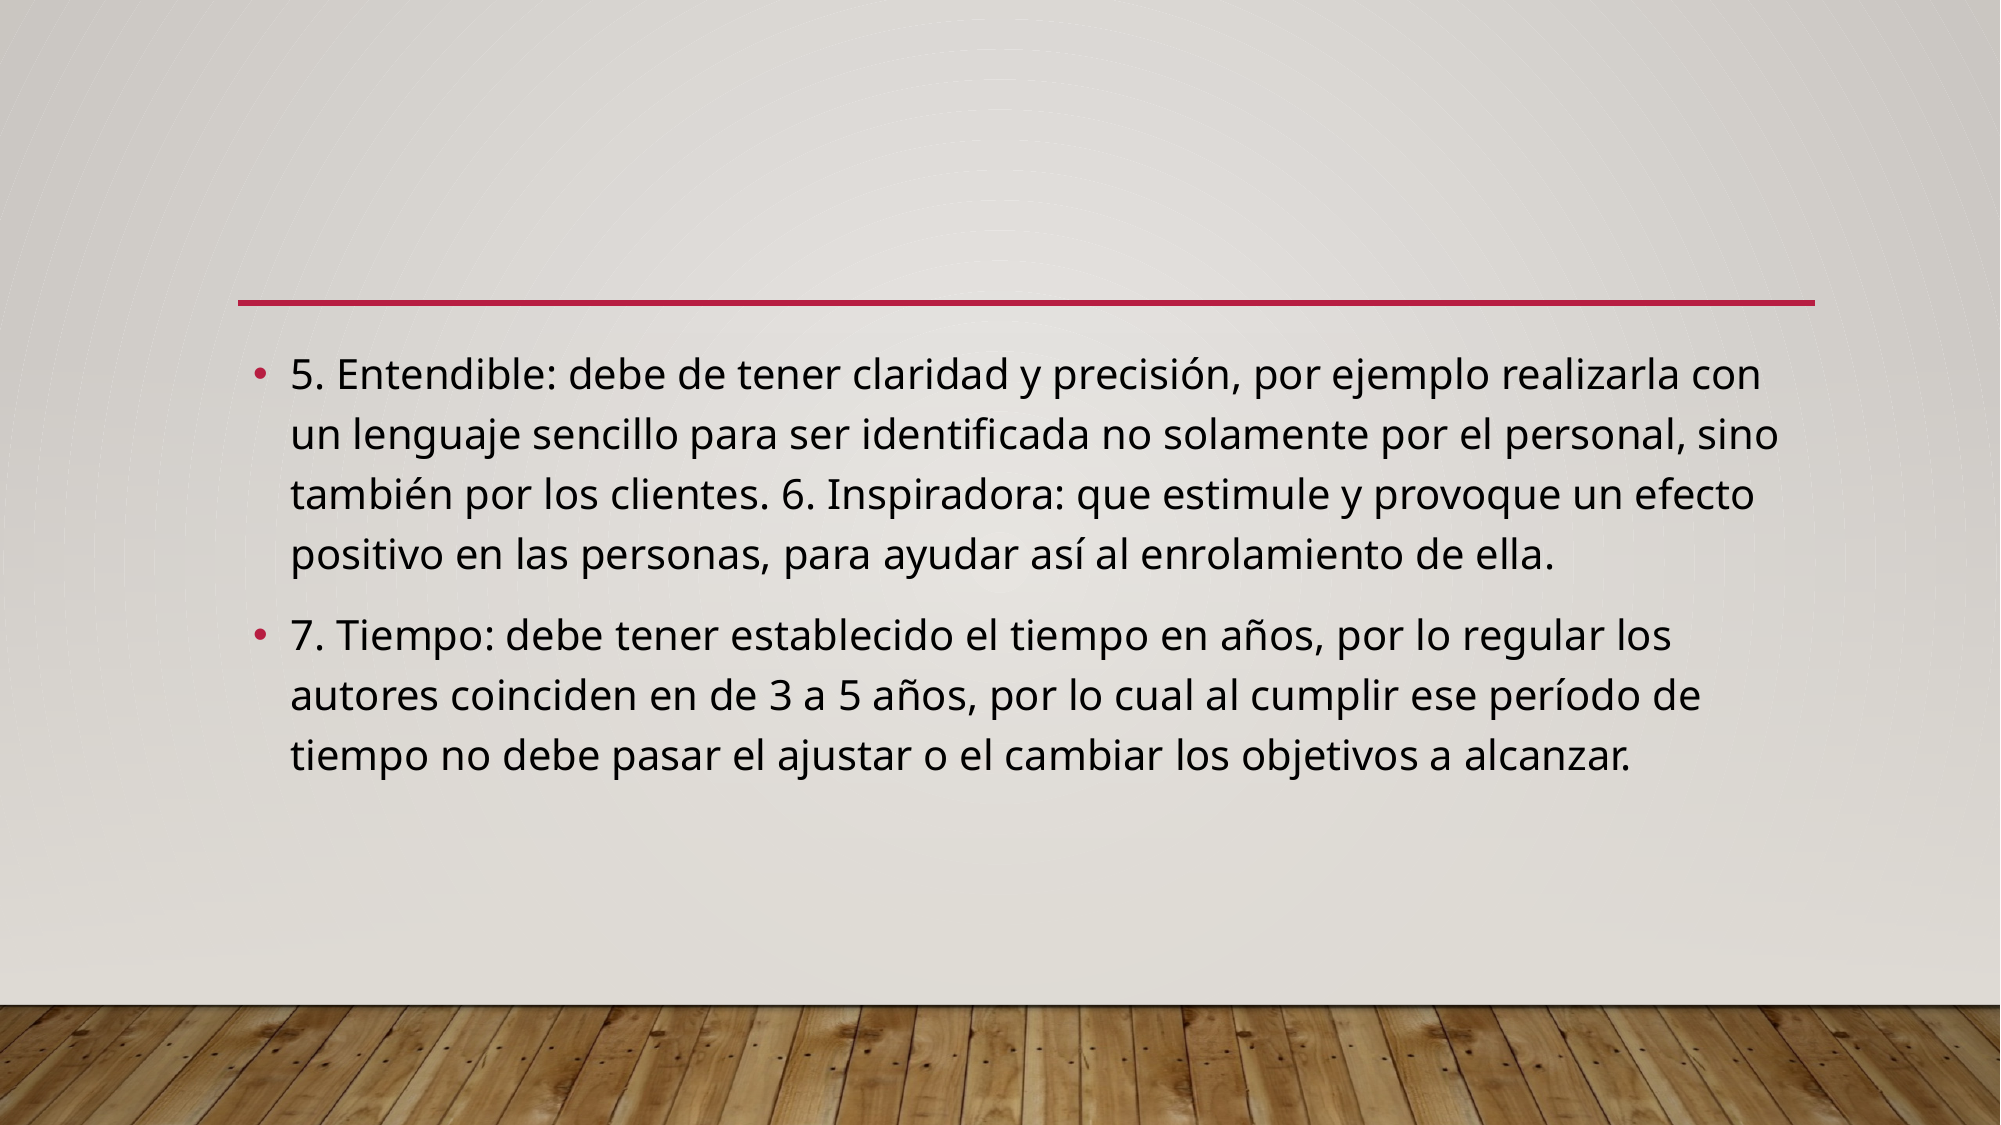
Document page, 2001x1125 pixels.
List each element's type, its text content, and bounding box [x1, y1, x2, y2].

picture [0, 1005, 2000, 1125]
list 5. Entendible: debe de tener claridad y precisión, por ejemplo realizarla con un lenguaje sencillo para ser identificada no solamente por el personal, sino también por los clientes. 6. Inspiradora: que estimule y provoque un efecto positivo en las personas, para ayudar así al enrolamiento de ella. 7. Tiempo: debe tener establecido el tiempo en años, por lo regular los autores coinciden en de 3 a 5 años, por lo cual al cumplir ese período de tiempo no debe pasar el ajustar o el cambiar los objetivos a alcanzar. [238, 330, 1814, 897]
